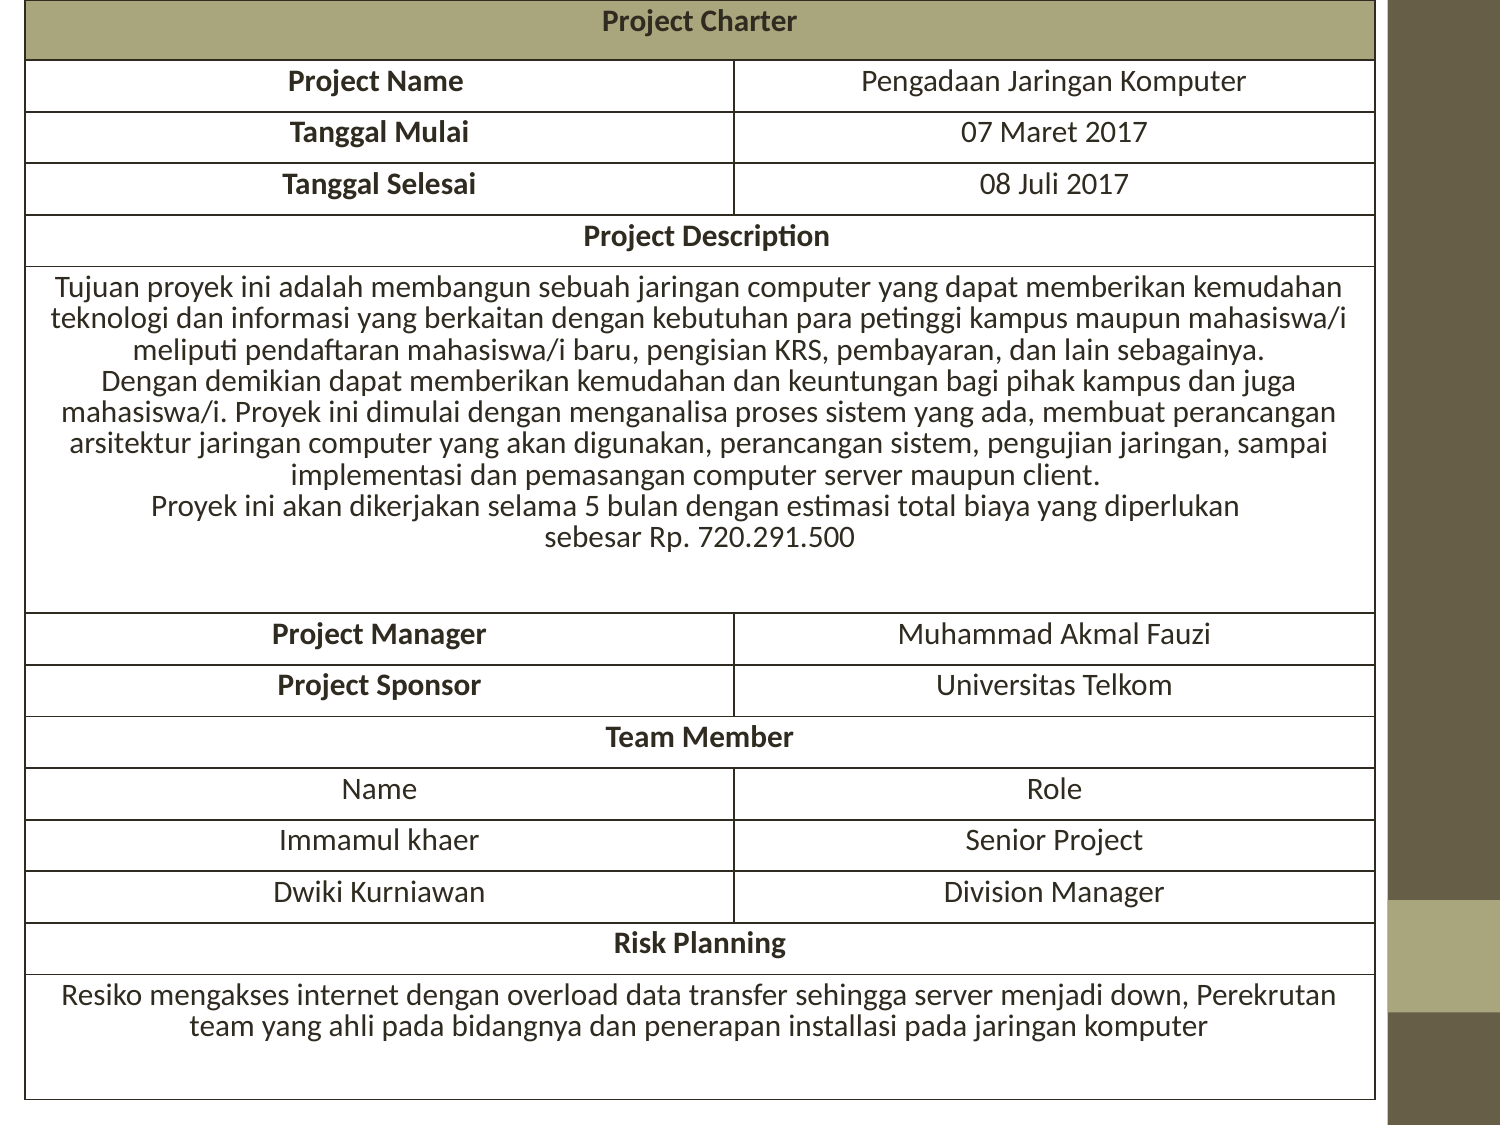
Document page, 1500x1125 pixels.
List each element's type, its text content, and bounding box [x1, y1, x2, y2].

table_cell Division Manager [735, 872, 1374, 922]
table_cell Project Manager [26, 614, 733, 664]
table_cell Muhammad Akmal Fauzi [735, 614, 1374, 664]
table_cell Pengadaan Jaringan Komputer [735, 61, 1374, 111]
table_cell Team Member [26, 717, 1374, 767]
table_cell Role [735, 769, 1374, 819]
table_cell Senior Project [735, 821, 1374, 870]
table_header Project Charter [26, 1, 1374, 59]
table_cell Universitas Telkom [735, 666, 1374, 716]
table_cell Tanggal Mulai [26, 113, 733, 162]
table_cell Immamul khaer [26, 821, 733, 870]
table_cell Project Description [26, 216, 1374, 266]
table_cell 08 Juli 2017 [735, 164, 1374, 214]
table_cell 07 Maret 2017 [735, 113, 1374, 162]
table_cell Project Sponsor [26, 666, 733, 716]
table_cell Resiko mengakses internet dengan overload data transfer sehingga server menjadi down, Perekrutan team yang ahli pada bidangnya dan penerapan installasi pada jaringan komputer [26, 975, 1374, 1099]
table_cell Name [26, 769, 733, 819]
table_cell Project Name [26, 61, 733, 111]
table_cell Tanggal Selesai [26, 164, 733, 214]
table_cell Tujuan proyek ini adalah membangun sebuah jaringan computer yang dapat memberikan kemudahan teknologi dan informasi yang berkaitan dengan kebutuhan para petinggi kampus maupun mahasiswa/i meliputi pendaftaran mahasiswa/i baru, pengisian KRS, pembayaran, dan lain sebagainya. Dengan demikian dapat memberikan kemudahan dan keuntungan bagi pihak kampus dan juga mahasiswa/i. Proyek ini dimulai dengan menganalisa proses sistem yang ada, membuat perancangan arsitektur jaringan computer yang akan digunakan, perancangan sistem, pengujian jaringan, sampai implementasi dan pemasangan computer server maupun client. Proyek ini akan dikerjakan selama 5 bulan dengan estimasi total biaya yang diperlukan sebesar Rp. 720.291.500 [26, 267, 1374, 612]
table_cell Dwiki Kurniawan [26, 872, 733, 922]
table_cell Risk Planning [26, 924, 1374, 974]
